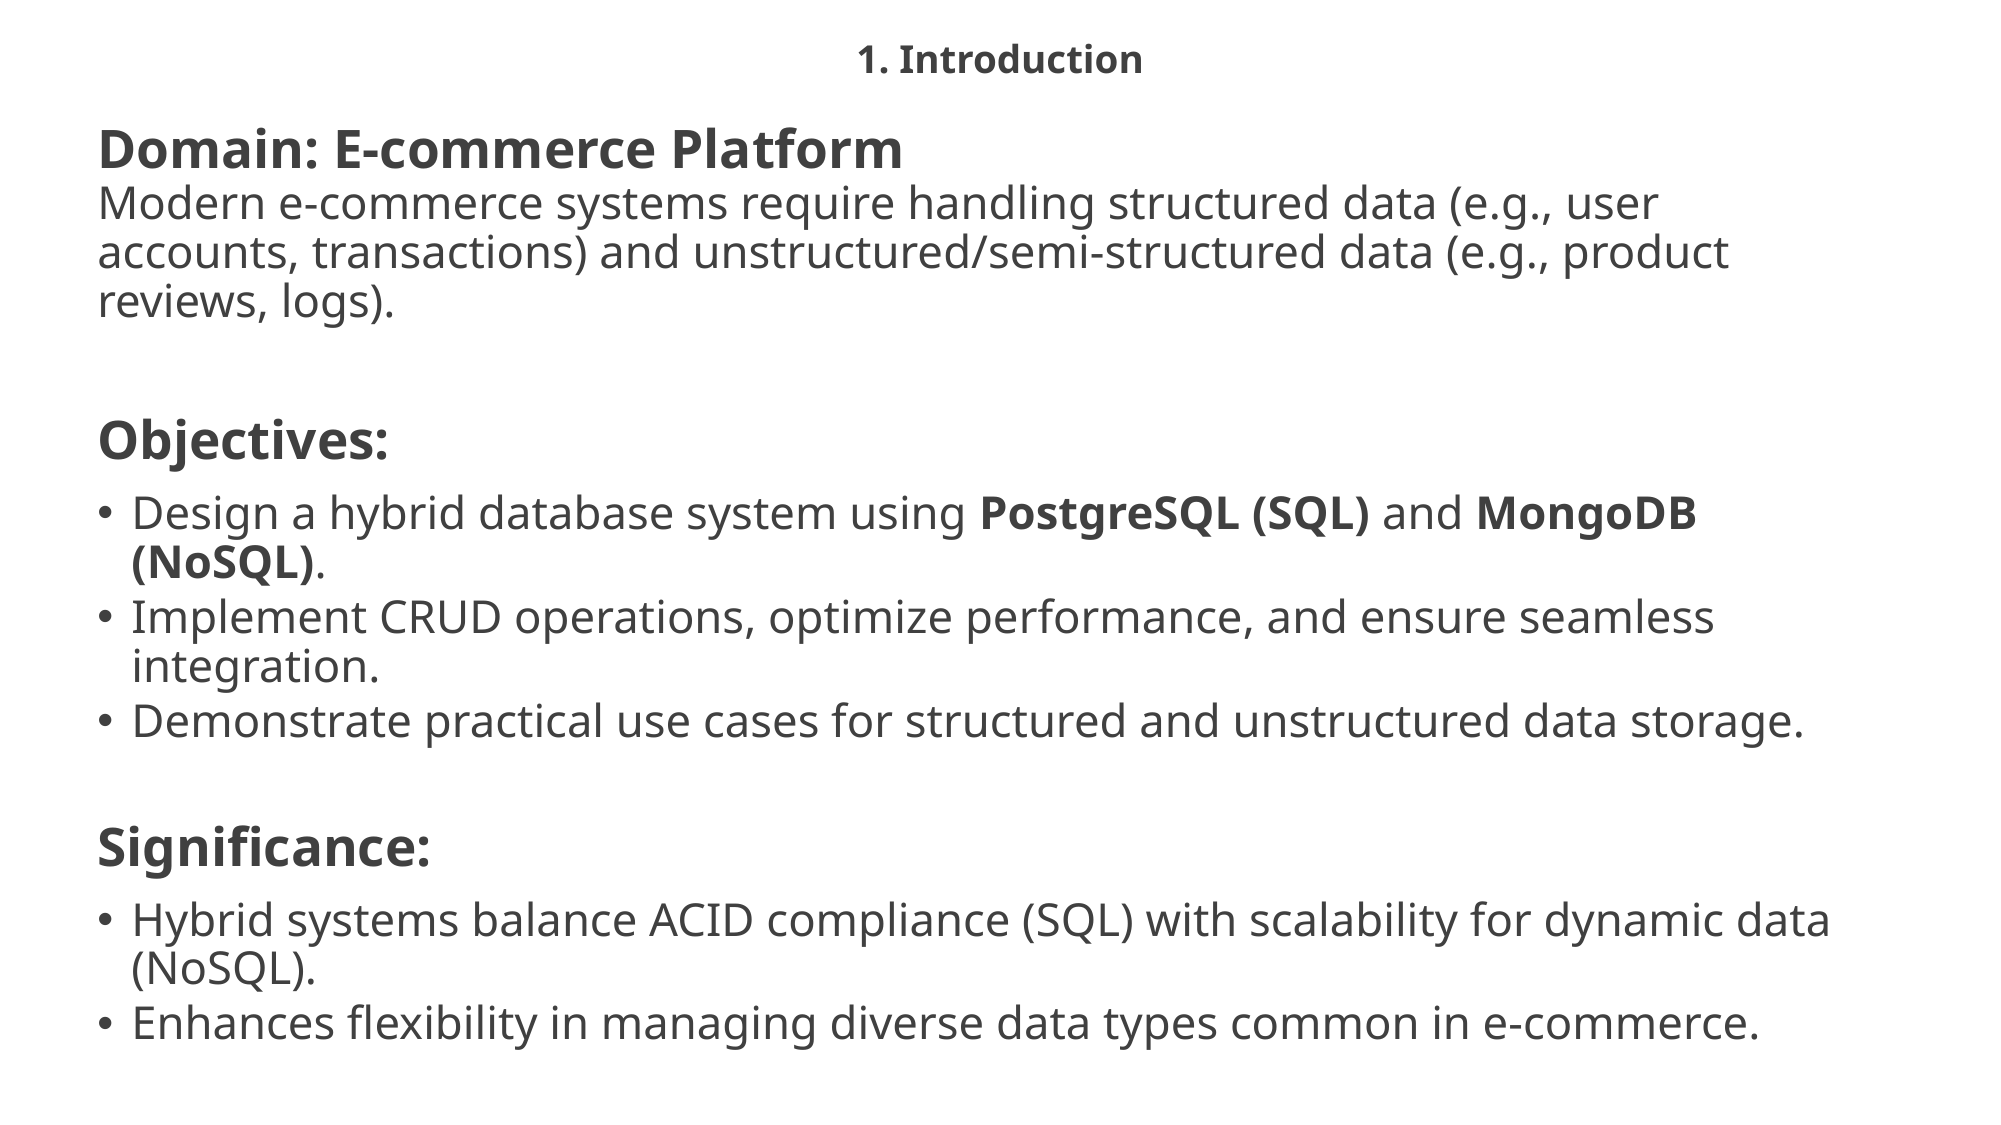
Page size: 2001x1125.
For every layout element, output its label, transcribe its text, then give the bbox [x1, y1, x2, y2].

title 1. Introduction [148, 32, 1852, 115]
list Domain: E-commerce Platform Modern e-commerce systems require handling structured data (e.g., user accounts, transactions) and unstructured/semi-structured data (e.g., product reviews, logs). Objectives: Design a hybrid database system using PostgreSQL (SQL) and MongoDB (NoSQL). Implement CRUD operations, optimize performance, and ensure seamless integration. Demonstrate practical use cases for structured and unstructured data storage. Significance: Hybrid systems balance ACID compliance (SQL) with scalability for dynamic data (NoSQL). Enhances flexibility in managing diverse data types common in e-commerce. [82, 115, 1863, 1066]
